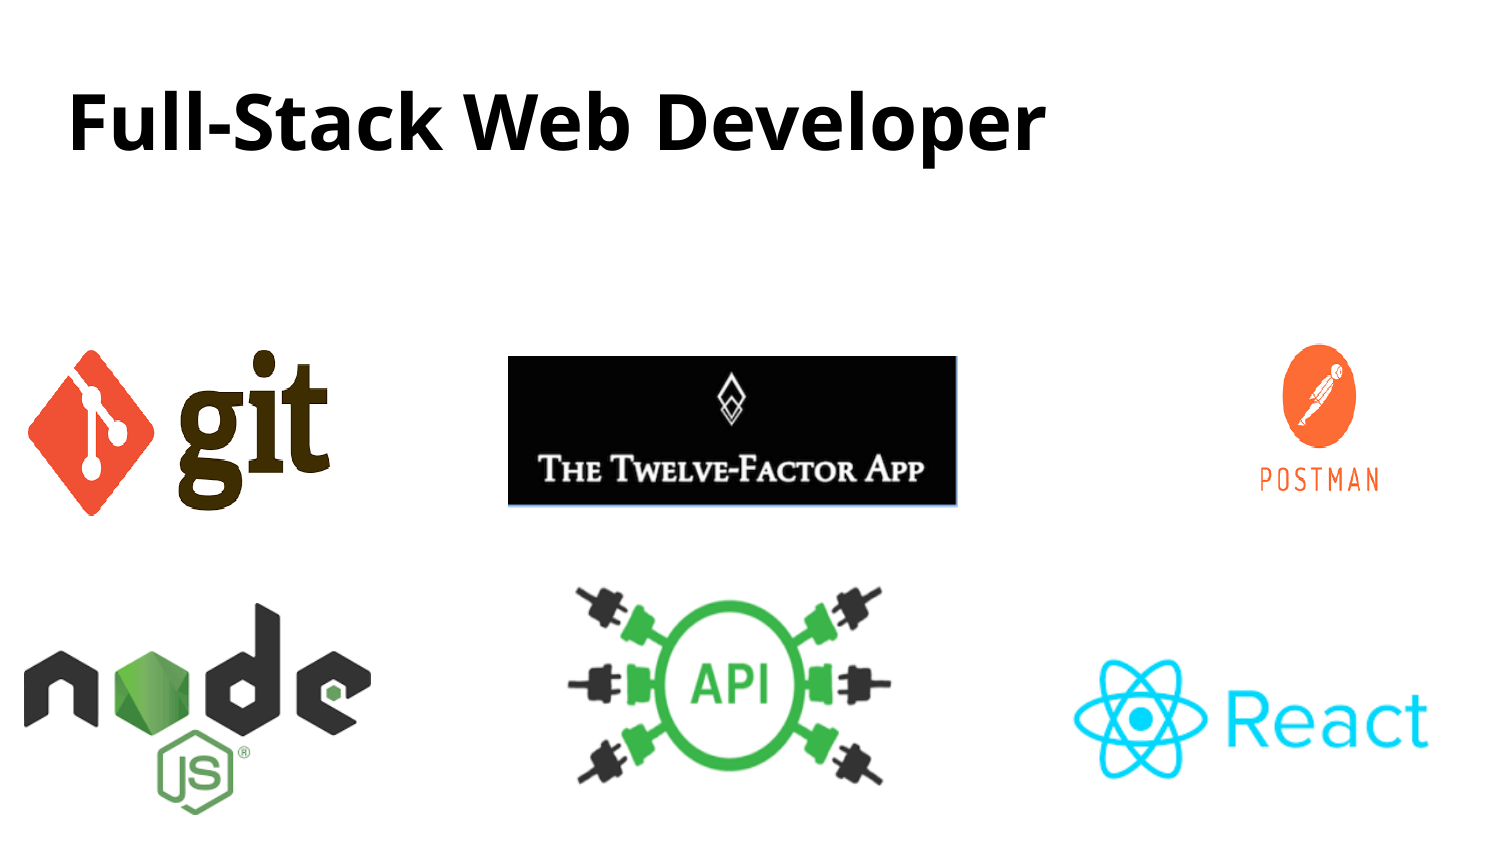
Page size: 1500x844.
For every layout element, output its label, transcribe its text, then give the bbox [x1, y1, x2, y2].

picture [28, 350, 330, 517]
picture [559, 539, 906, 844]
title Full-Stack Web Developer [51, 51, 1449, 189]
picture [24, 603, 371, 815]
picture [1187, 325, 1450, 519]
picture [507, 356, 958, 510]
picture [1002, 595, 1500, 844]
